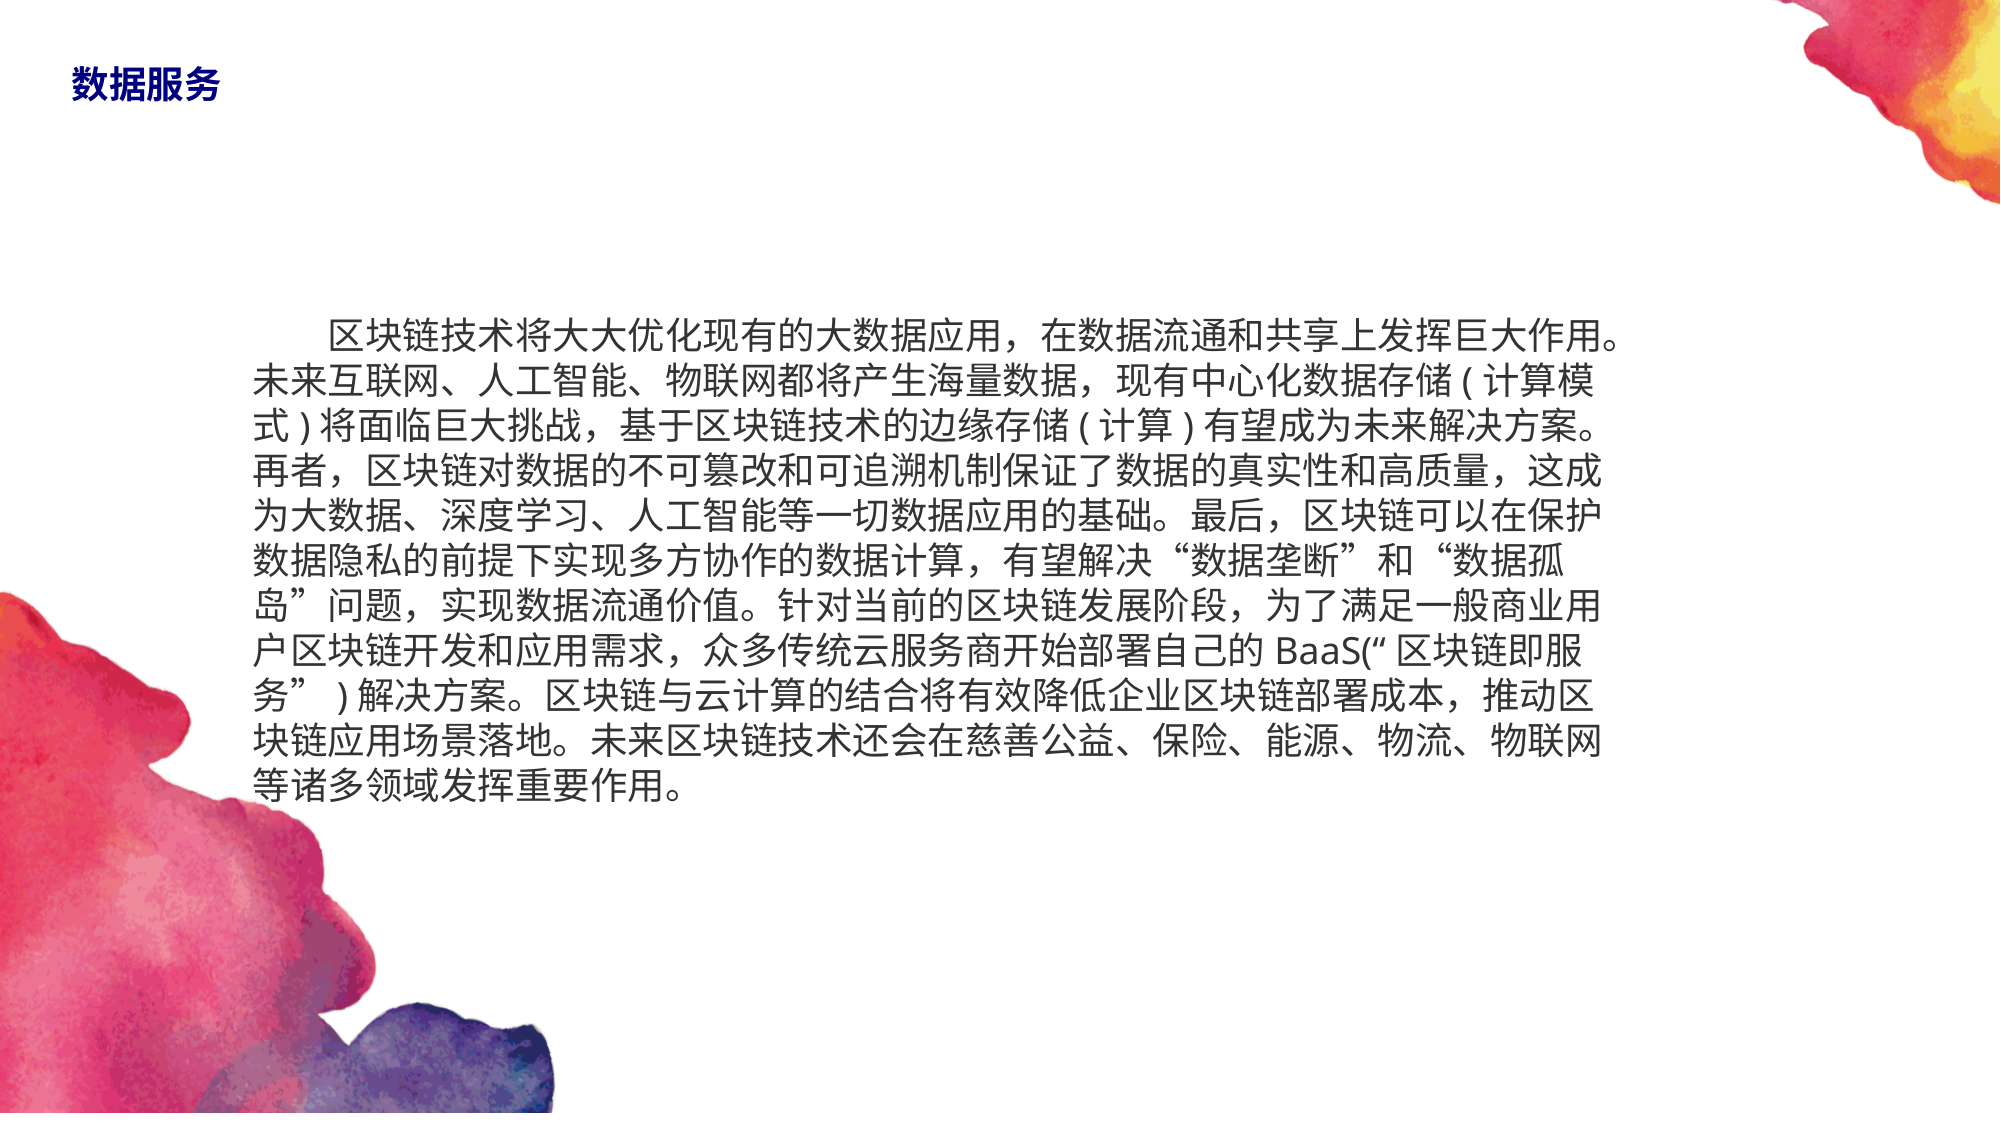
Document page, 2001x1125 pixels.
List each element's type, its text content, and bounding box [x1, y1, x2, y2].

text_box 数据服务 [56, 54, 237, 114]
picture [0, 0, 2000, 1113]
text_box 区块链技术将大大优化现有的大数据应用，在数据流通和共享上发挥巨大作用。未来互联网、人工智能、物联网都将产生海量数据，现有中心化数据存储(计算模式)将面临巨大挑战，基于区块链技术的边缘存储(计算)有望成为未来解决方案。再者，区块链对数据的不可篡改和可追溯机制保证了数据的真实性和高质量，这成为大数据、深度学习、人工智能等一切数据应用的基础。最后，区块链可以在保护数据隐私的前提下实现多方协作的数据计算，有望解决“数据垄断”和“数据孤岛”问题，实现数据流通价值。针对当前的区块链发展阶段，为了满足一般商业用户区块链开发和应用需求，众多传统云服务商开始部署自己的BaaS(“区块链即服务”)解决方案。区块链与云计算的结合将有效降低企业区块链部署成本，推动区块链应用场景落地。未来区块链技术还会在慈善公益、保险、能源、物流、物联网等诸多领域发挥重要作用。 [238, 304, 1645, 815]
